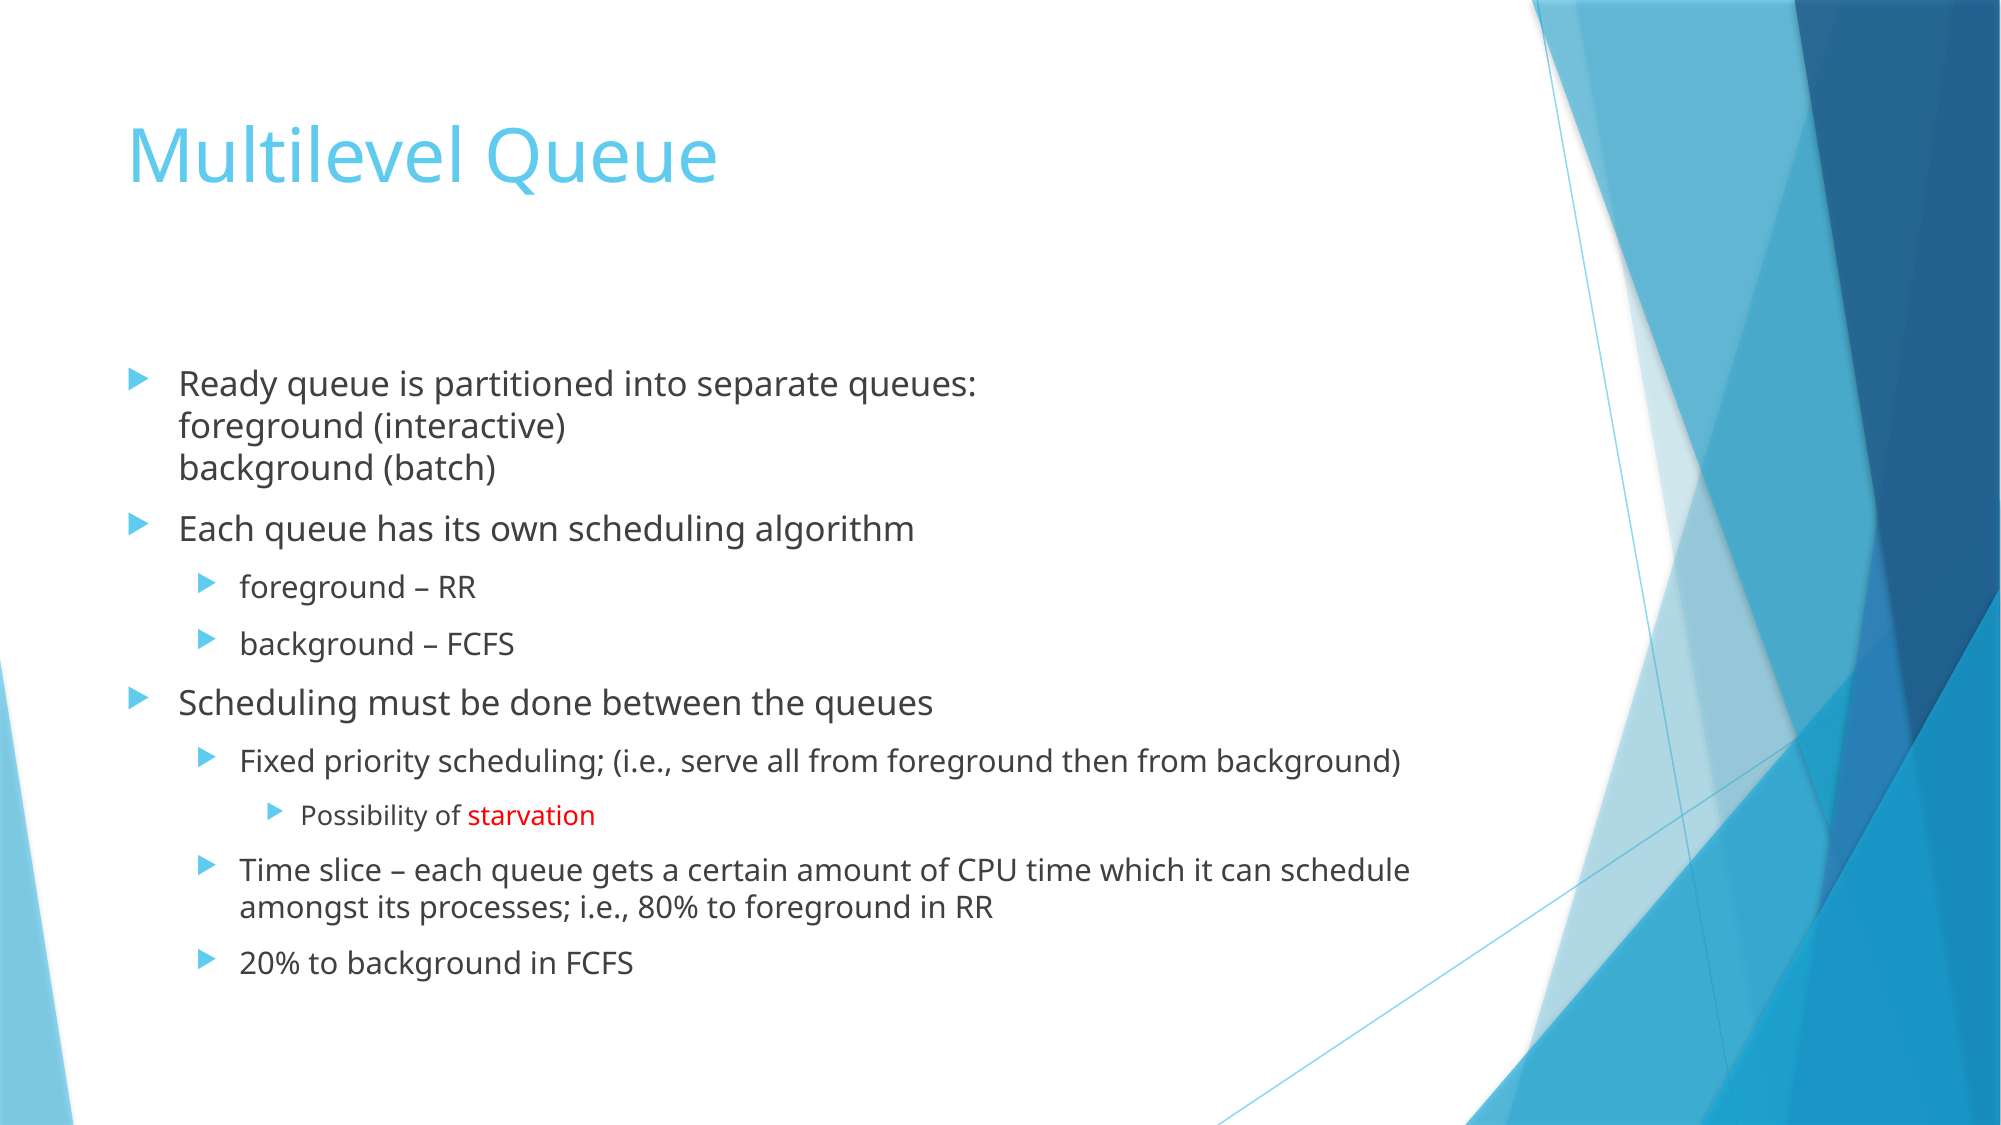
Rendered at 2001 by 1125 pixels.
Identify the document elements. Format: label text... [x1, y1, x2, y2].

title Multilevel Queue [111, 99, 1522, 317]
list Ready queue is partitioned into separate queues: foreground (interactive) background (batch) Each queue has its own scheduling algorithm foreground – RR background – FCFS Scheduling must be done between the queues Fixed priority scheduling; (i.e., serve all from foreground then from background) Possibility of starvation Time slice – each queue gets a certain amount of CPU time which it can schedule amongst its processes; i.e., 80% to foreground in RR 20% to background in FCFS [111, 354, 1522, 992]
